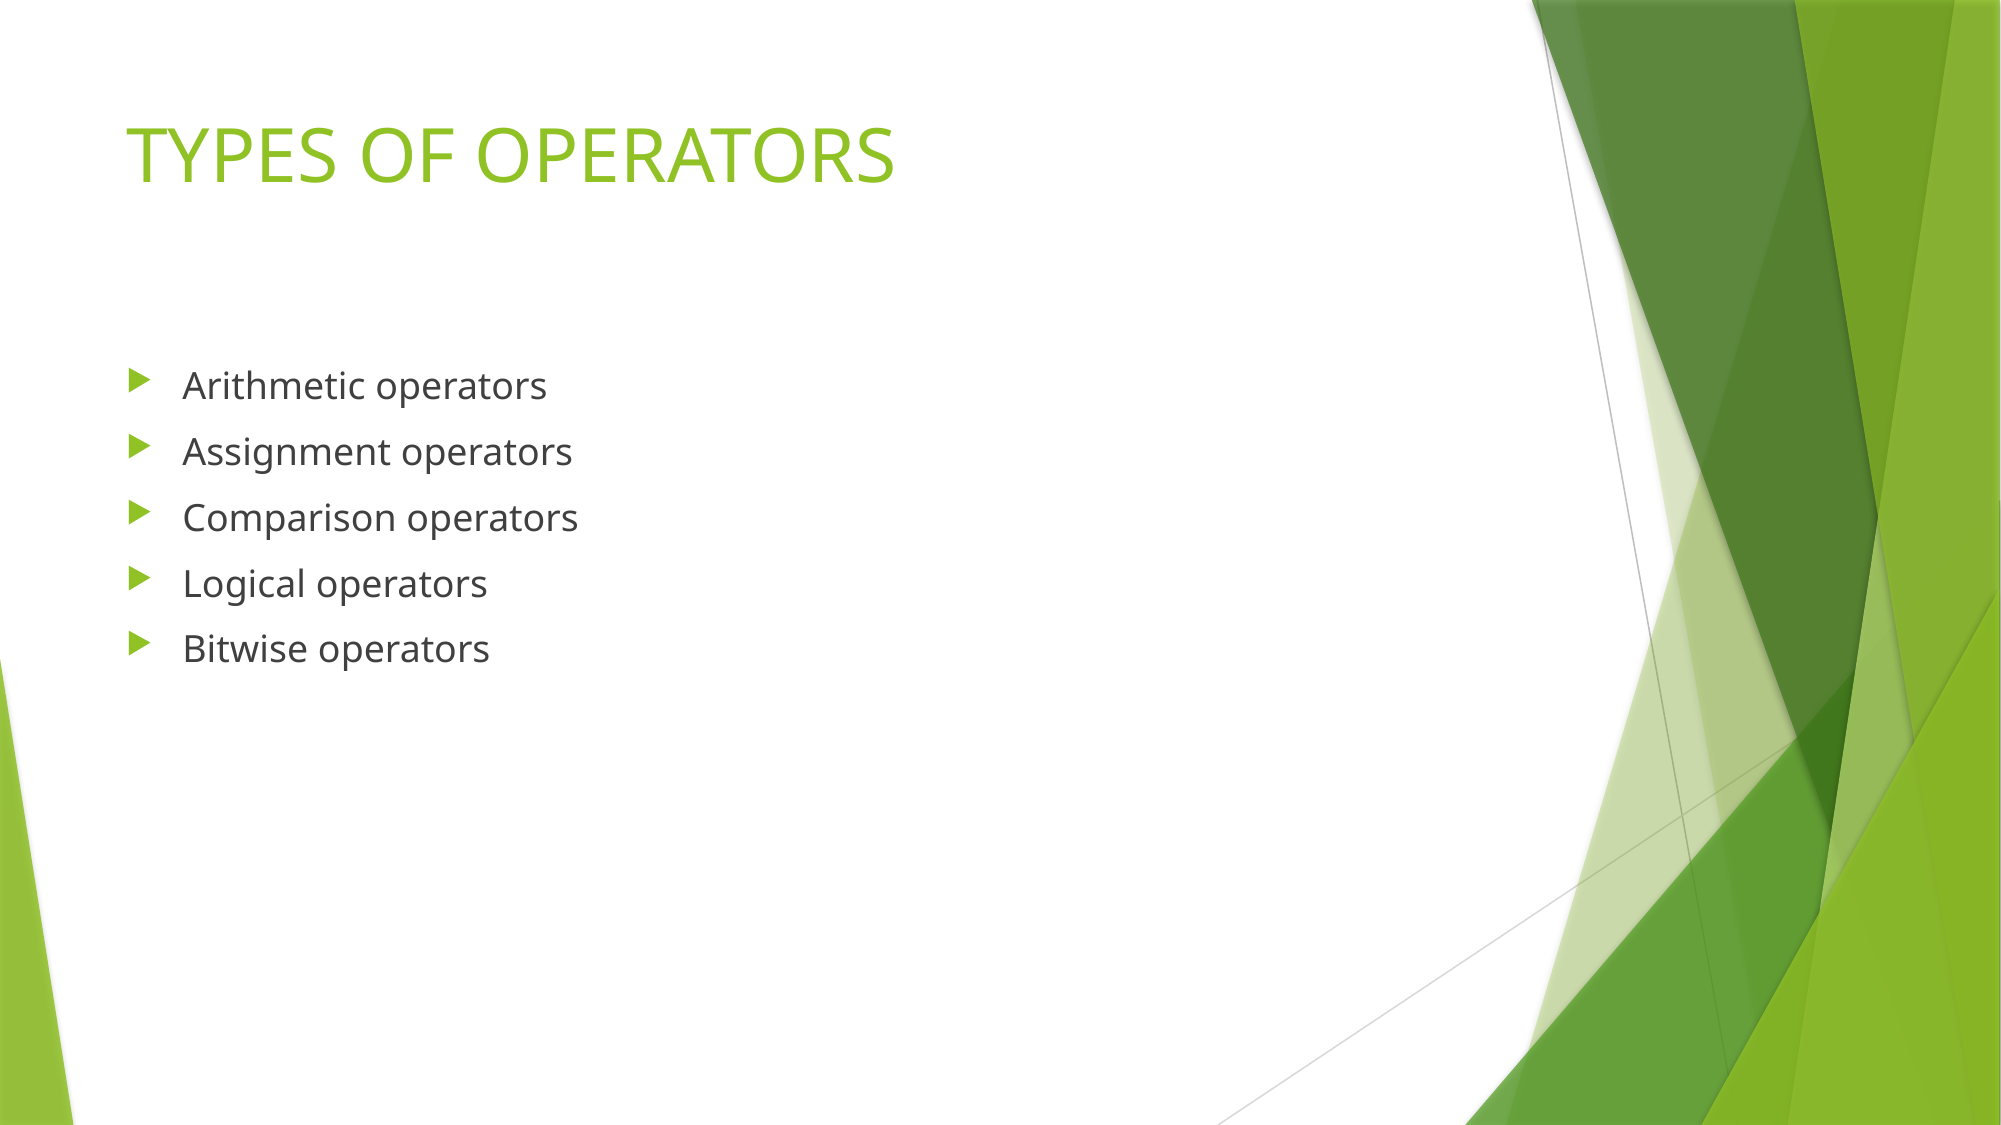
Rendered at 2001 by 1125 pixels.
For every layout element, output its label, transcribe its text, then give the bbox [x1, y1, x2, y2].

title TYPES OF OPERATORS [111, 99, 1522, 317]
list Arithmetic operators Assignment operators Comparison operators Logical operators Bitwise operators [111, 354, 1522, 992]
